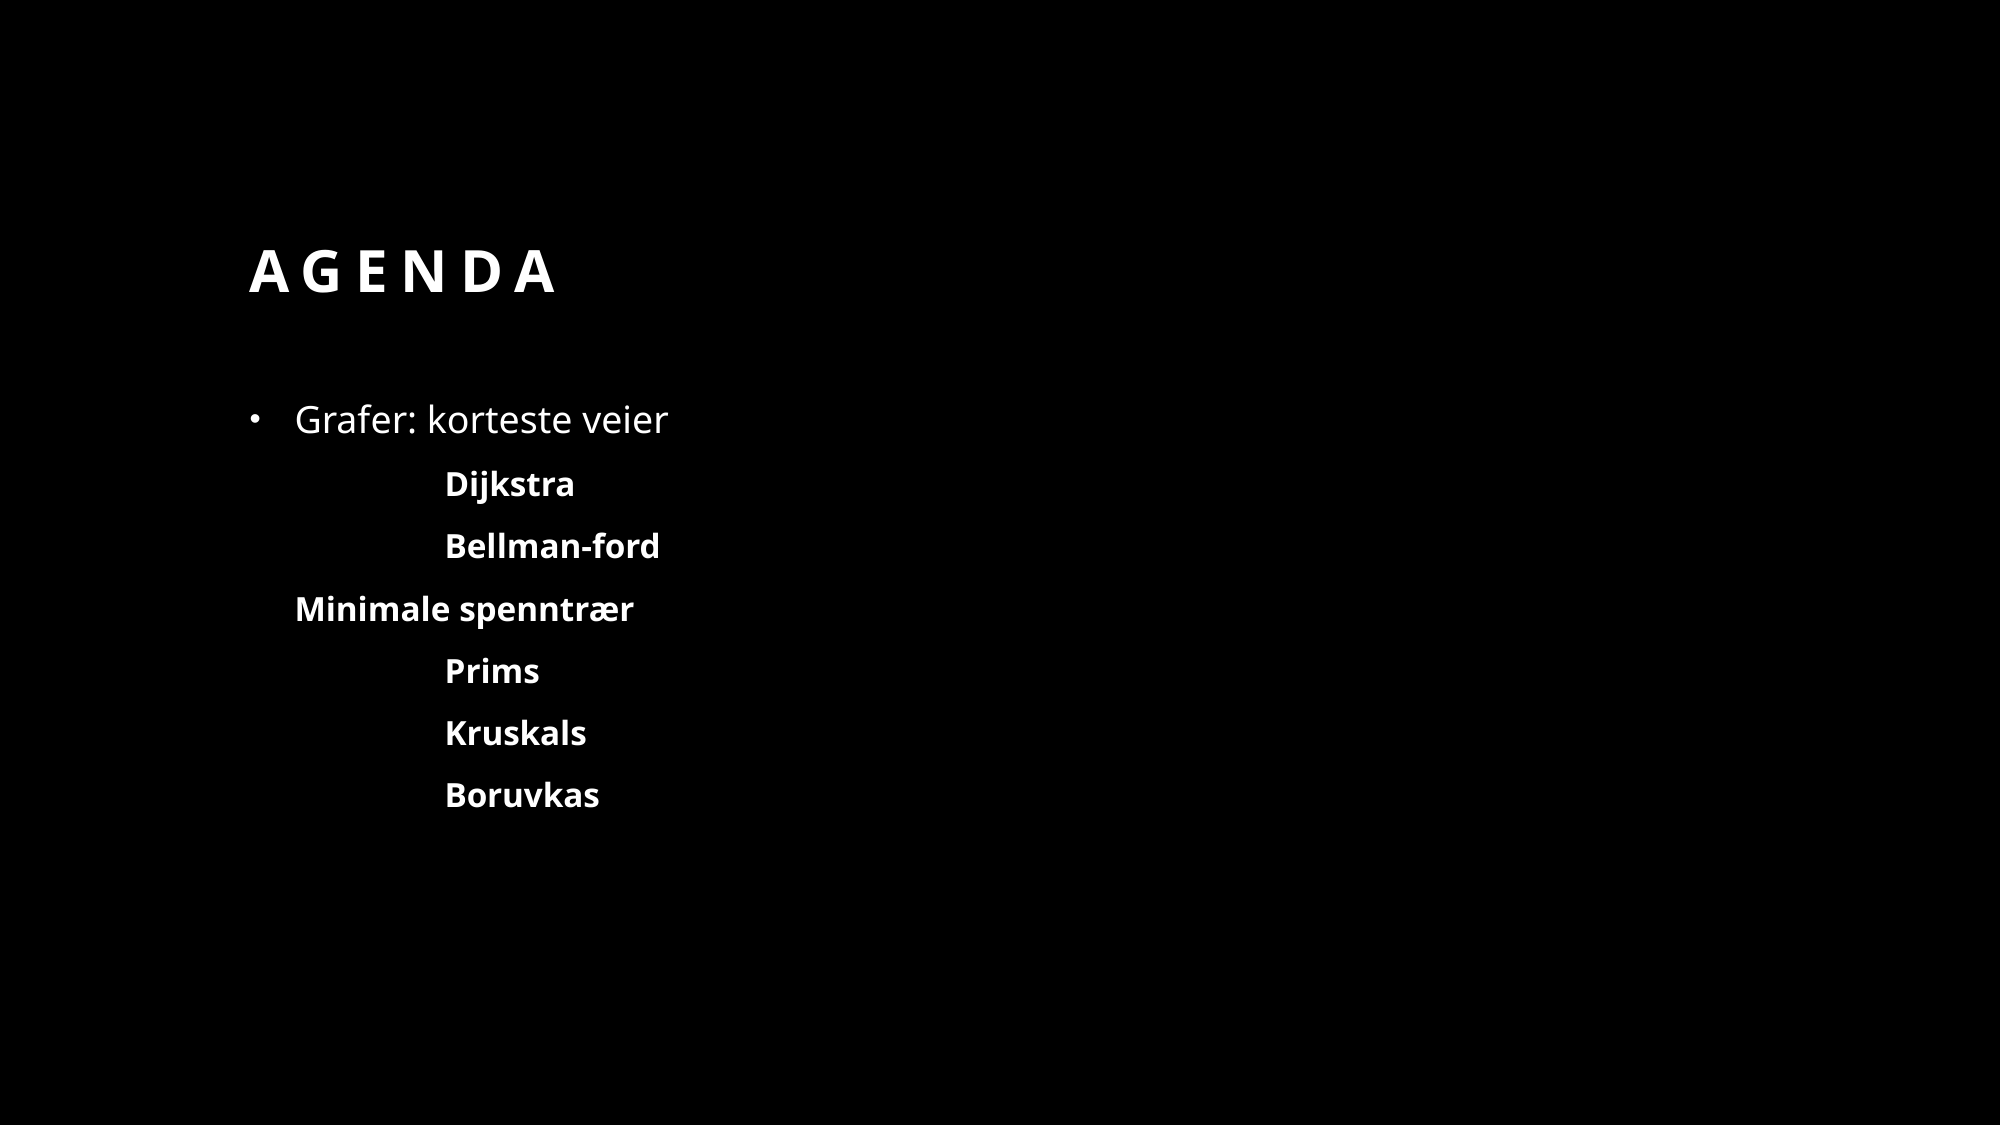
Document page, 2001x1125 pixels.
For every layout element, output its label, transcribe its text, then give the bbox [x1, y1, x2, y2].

title agenda [234, 171, 1750, 313]
list Grafer: korteste veier Dijkstra Bellman-ford Minimale spenntrær Prims Kruskals Boruvkas [234, 375, 1750, 1000]
